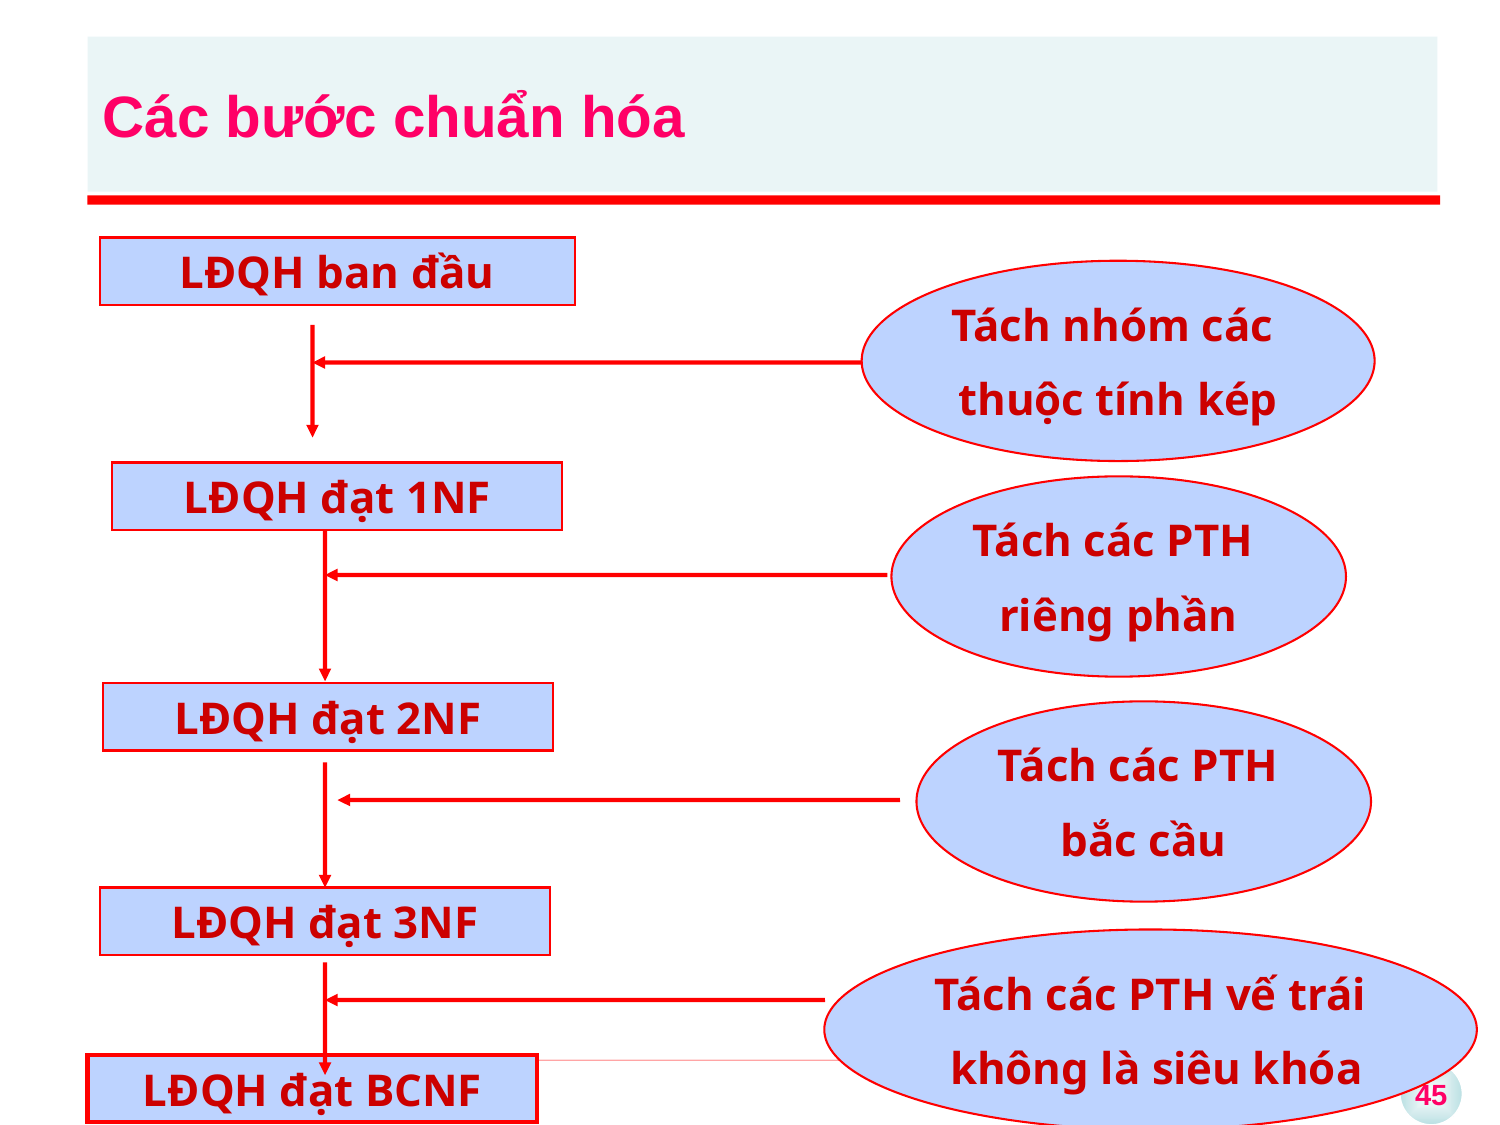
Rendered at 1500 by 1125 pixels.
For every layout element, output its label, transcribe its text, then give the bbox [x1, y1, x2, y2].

text_box LĐQH đạt BCNF [87, 1055, 538, 1123]
text_box [318, 762, 332, 888]
text_box Tách các PTH bắc cầu [916, 701, 1372, 902]
text_box [324, 993, 826, 1007]
text_box LĐQH đạt 2NF [102, 683, 554, 751]
text_box [318, 1001, 332, 1075]
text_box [312, 324, 863, 438]
text_box Tách các PTH riêng phần [891, 476, 1346, 677]
text_box Tách nhóm các thuộc tính kép [866, 260, 1375, 462]
text_box LĐQH đạt 3NF [99, 887, 550, 955]
text_box LĐQH đạt 1NF [112, 462, 563, 530]
title Các bước chuẩn hóa [87, 36, 1438, 192]
text_box LĐQH ban đầu [99, 237, 575, 305]
text_box [318, 576, 332, 682]
text_box [324, 568, 888, 582]
text_box [337, 793, 901, 807]
text_box Tách các PTH vế trái không là siêu khóa [824, 929, 1477, 1125]
